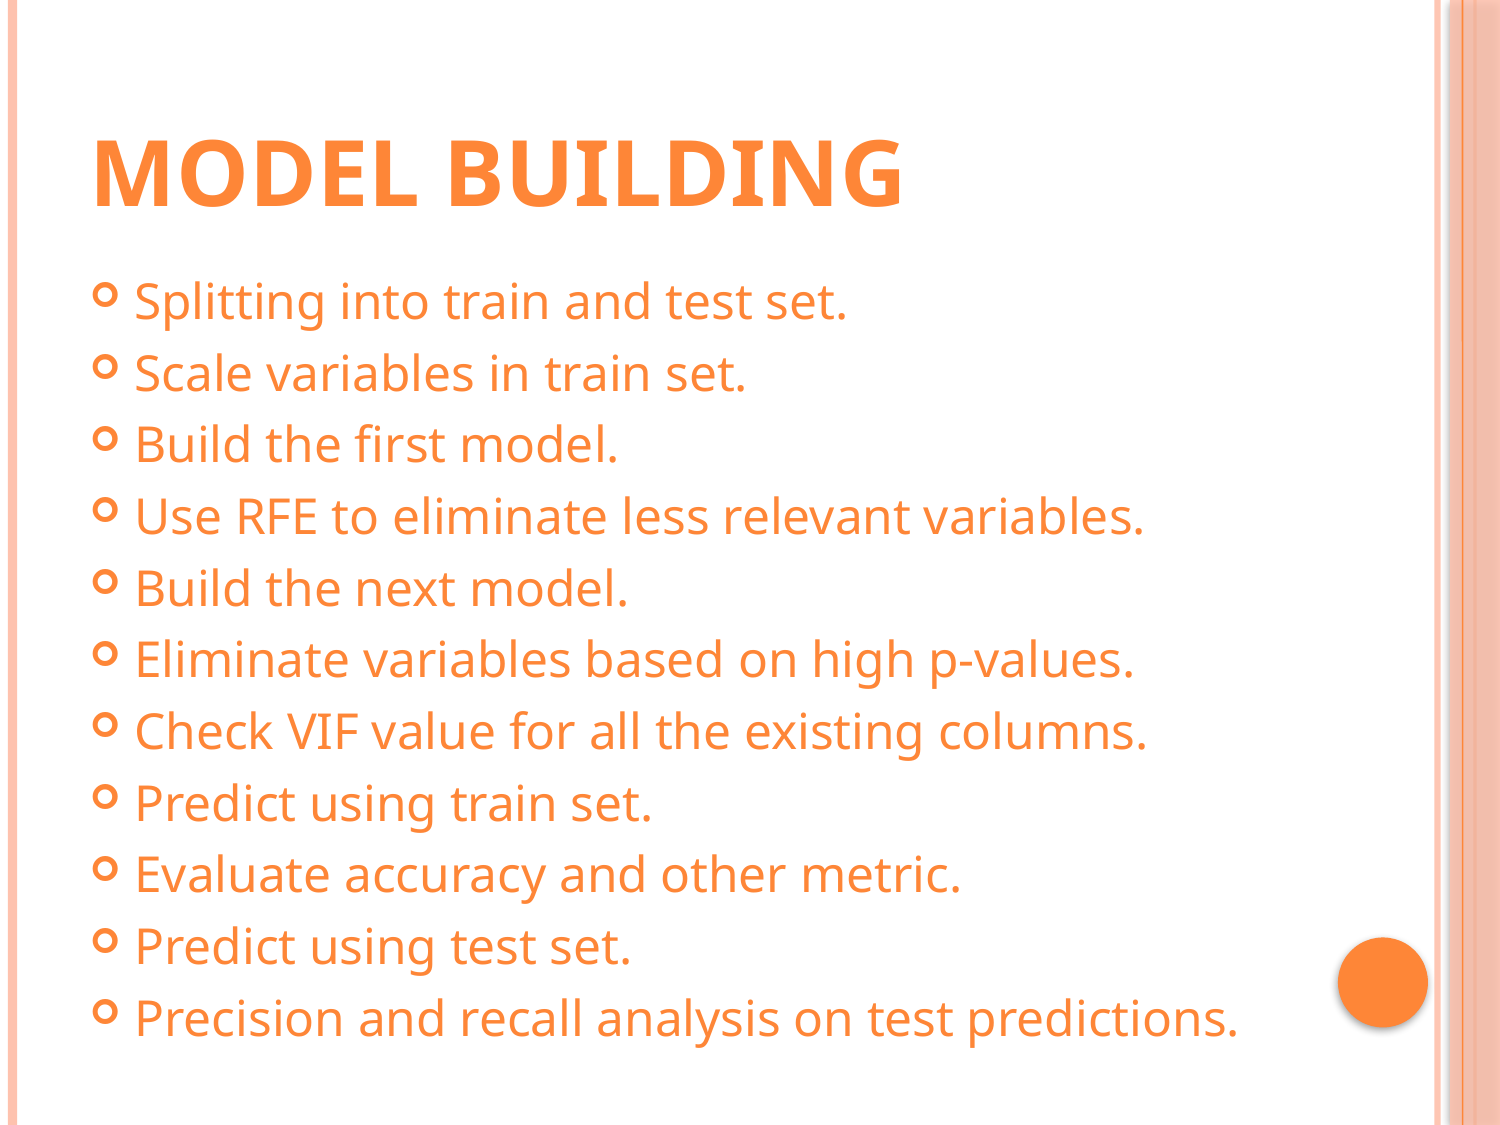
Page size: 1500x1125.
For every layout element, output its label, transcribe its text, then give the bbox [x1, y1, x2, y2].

list Splitting into train and test set. Scale variables in train set. Build the first model. Use RFE to eliminate less relevant variables. Build the next model. Eliminate variables based on high p-values. Check VIF value for all the existing columns. Predict using train set. Evaluate accuracy and other metric. Predict using test set. Precision and recall analysis on test predictions. [75, 262, 1300, 1062]
title MODEL BUILDING [75, 113, 1300, 233]
